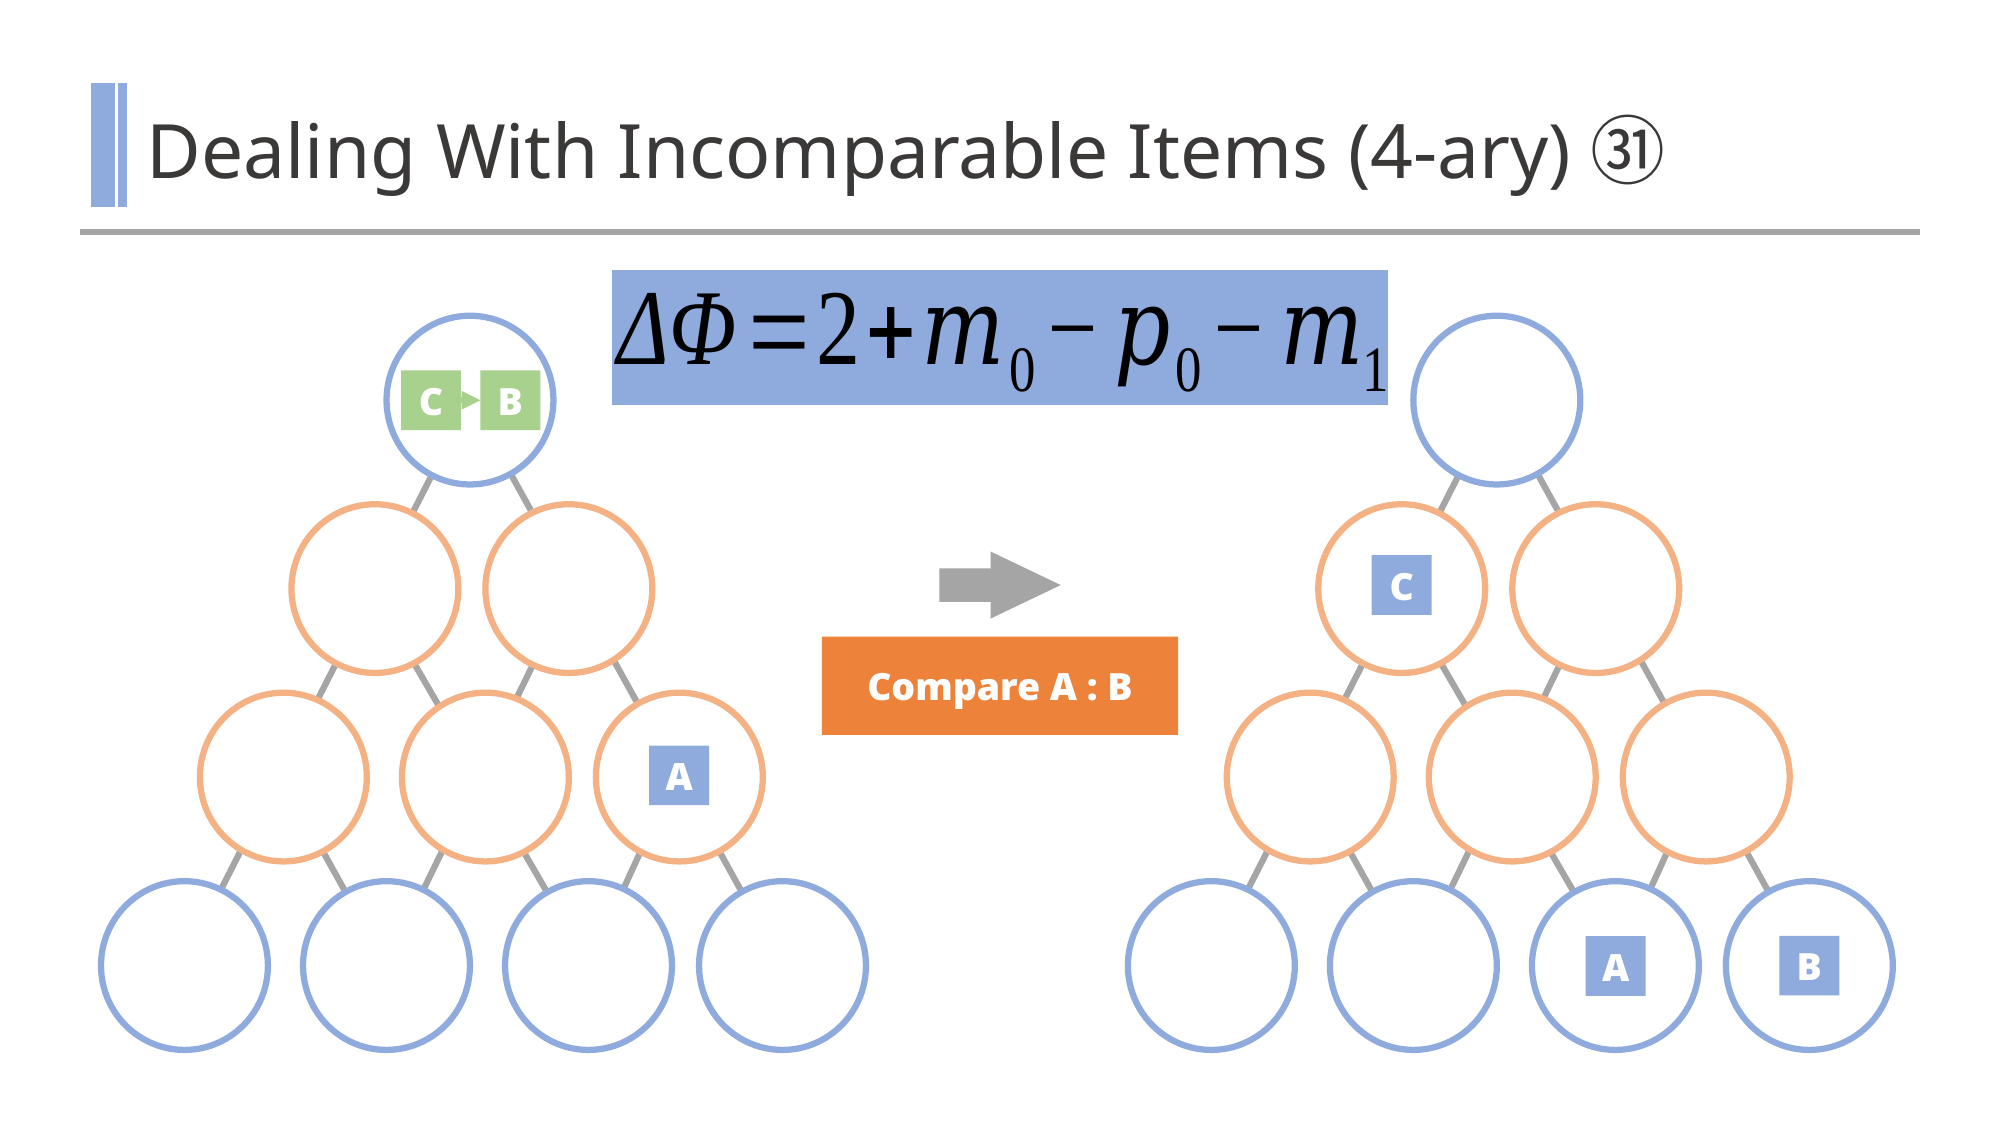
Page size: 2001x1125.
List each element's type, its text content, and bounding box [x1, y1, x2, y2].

text_box [938, 549, 1064, 621]
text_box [100, 315, 866, 1050]
title Dealing With Incomparable Items (4-ary)㉛ [131, 103, 1908, 203]
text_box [1127, 315, 1893, 1050]
text_box Compare A : B [866, 636, 1127, 735]
